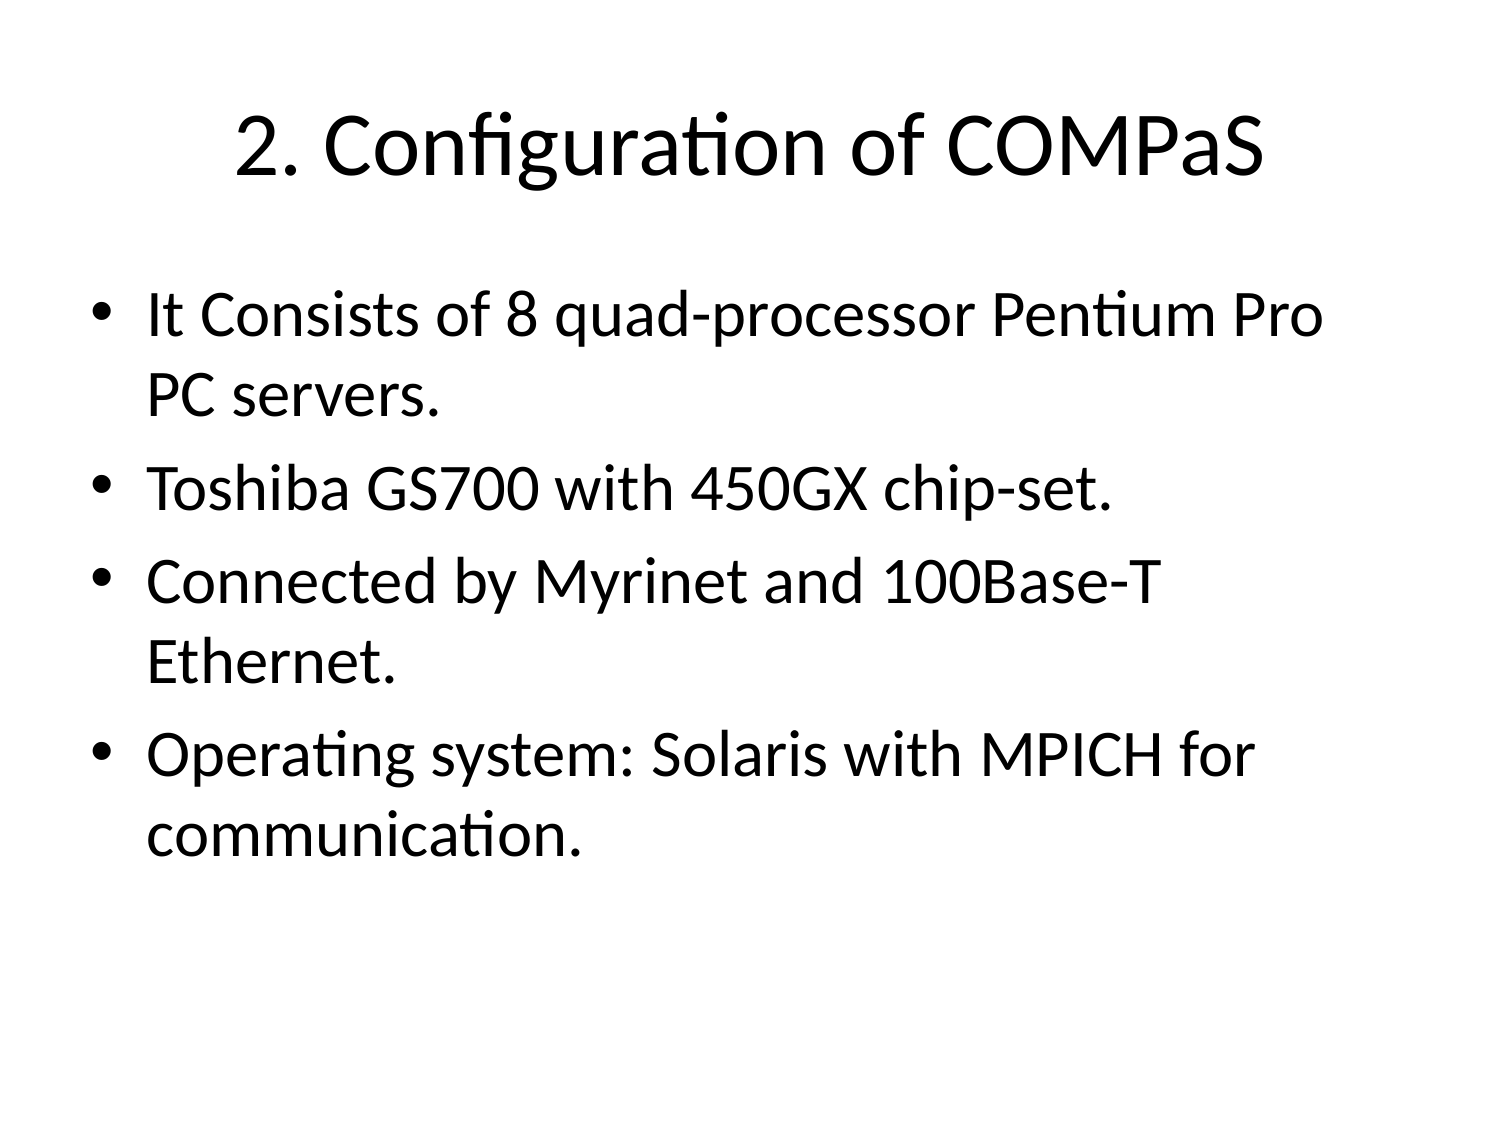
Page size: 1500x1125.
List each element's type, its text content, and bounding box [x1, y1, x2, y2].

title 2. Configuration of COMPaS [75, 45, 1425, 233]
list It Consists of 8 quad-processor Pentium Pro PC servers. Toshiba GS700 with 450GX chip-set. Connected by Myrinet and 100Base-T Ethernet. Operating system: Solaris with MPICH for communication. [75, 262, 1425, 1005]
